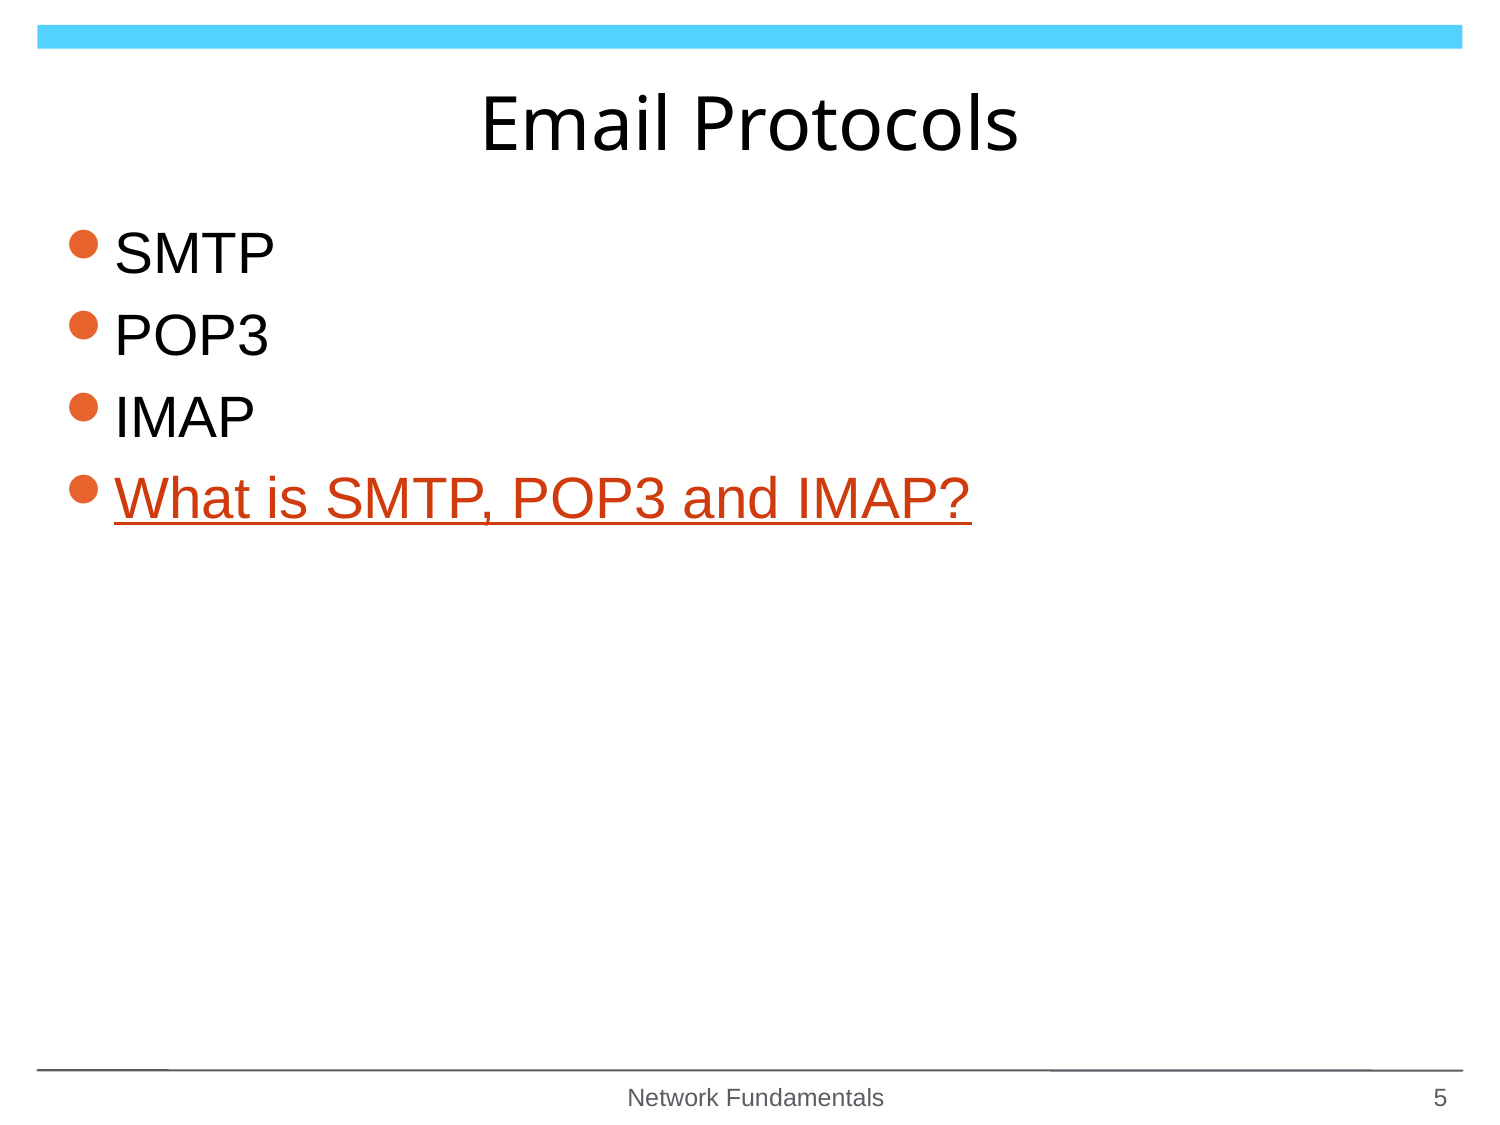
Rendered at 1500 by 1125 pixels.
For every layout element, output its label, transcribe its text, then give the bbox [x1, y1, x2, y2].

title Email Protocols [50, 45, 1450, 197]
slide_number 5 [1112, 1069, 1463, 1123]
list SMTP POP3 IMAP What is SMTP, POP3 and IMAP? [50, 208, 1450, 1050]
footer Network Fundamentals [474, 1069, 1038, 1123]
